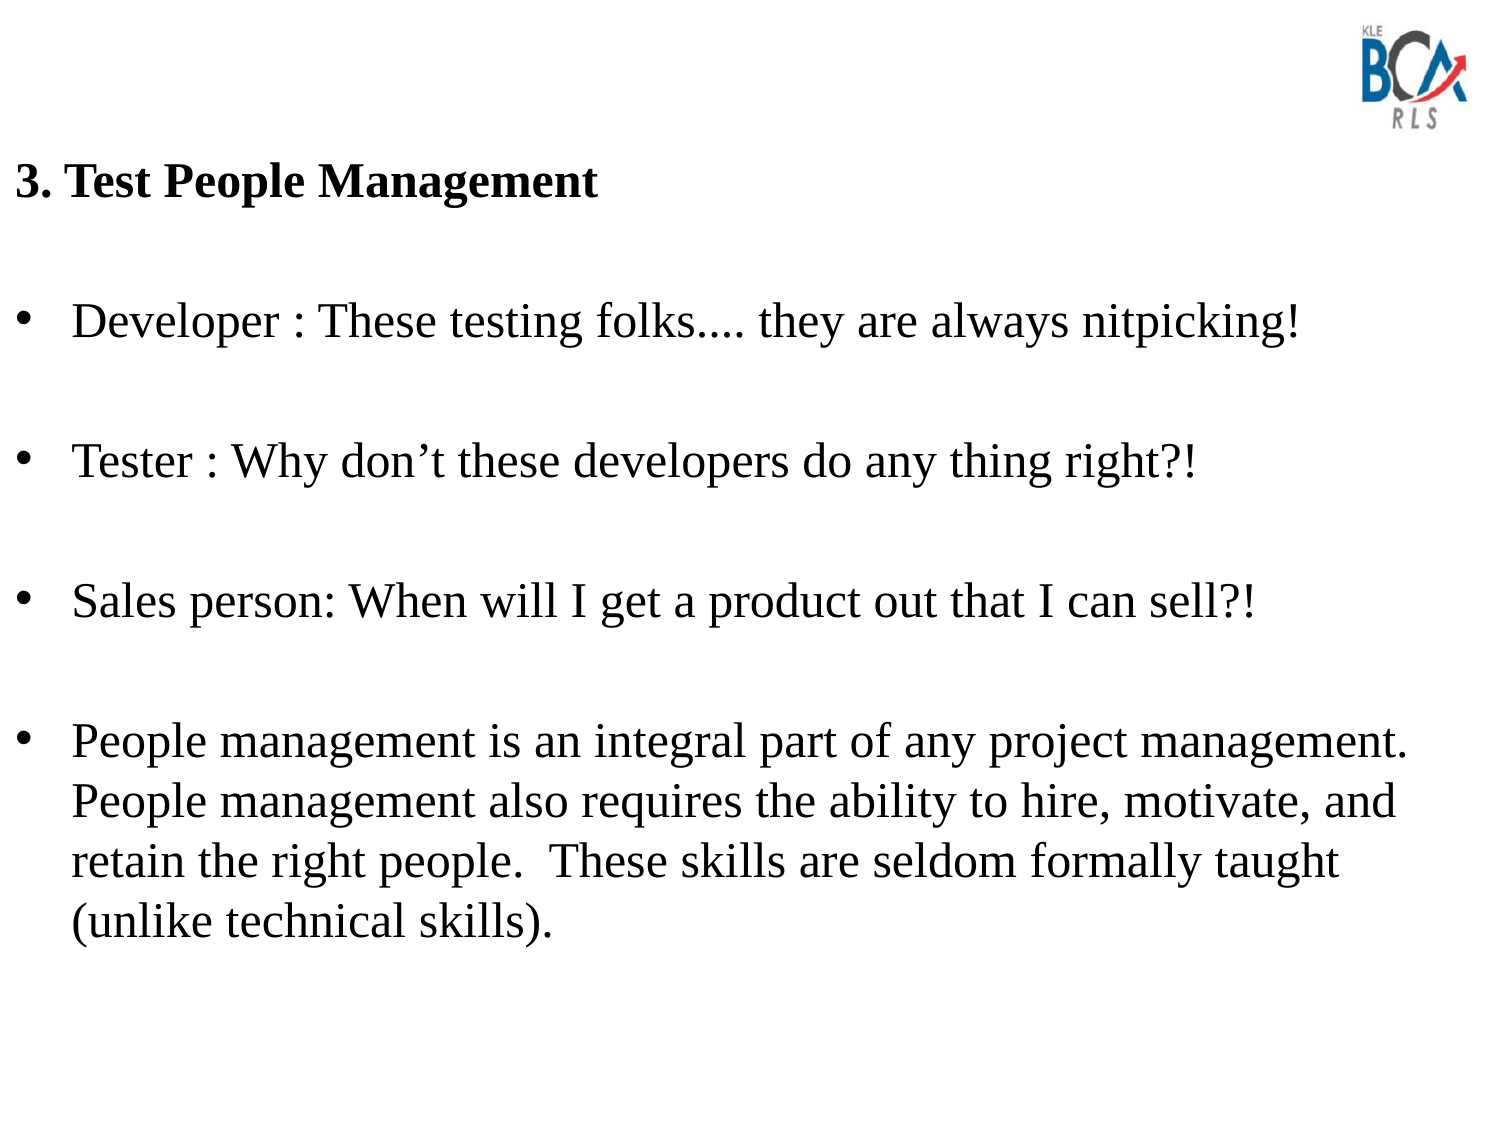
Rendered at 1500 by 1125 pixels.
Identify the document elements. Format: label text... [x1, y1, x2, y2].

list 3. Test People Management Developer : These testing folks.... they are always nitpicking! Tester : Why don’t these developers do any thing right?! Sales person: When will I get a product out that I can sell?! People management is an integral part of any project management. People management also requires the ability to hire, motivate, and retain the right people. These skills are seldom formally taught (unlike technical skills). [0, 0, 1500, 1125]
picture [1352, 18, 1478, 138]
